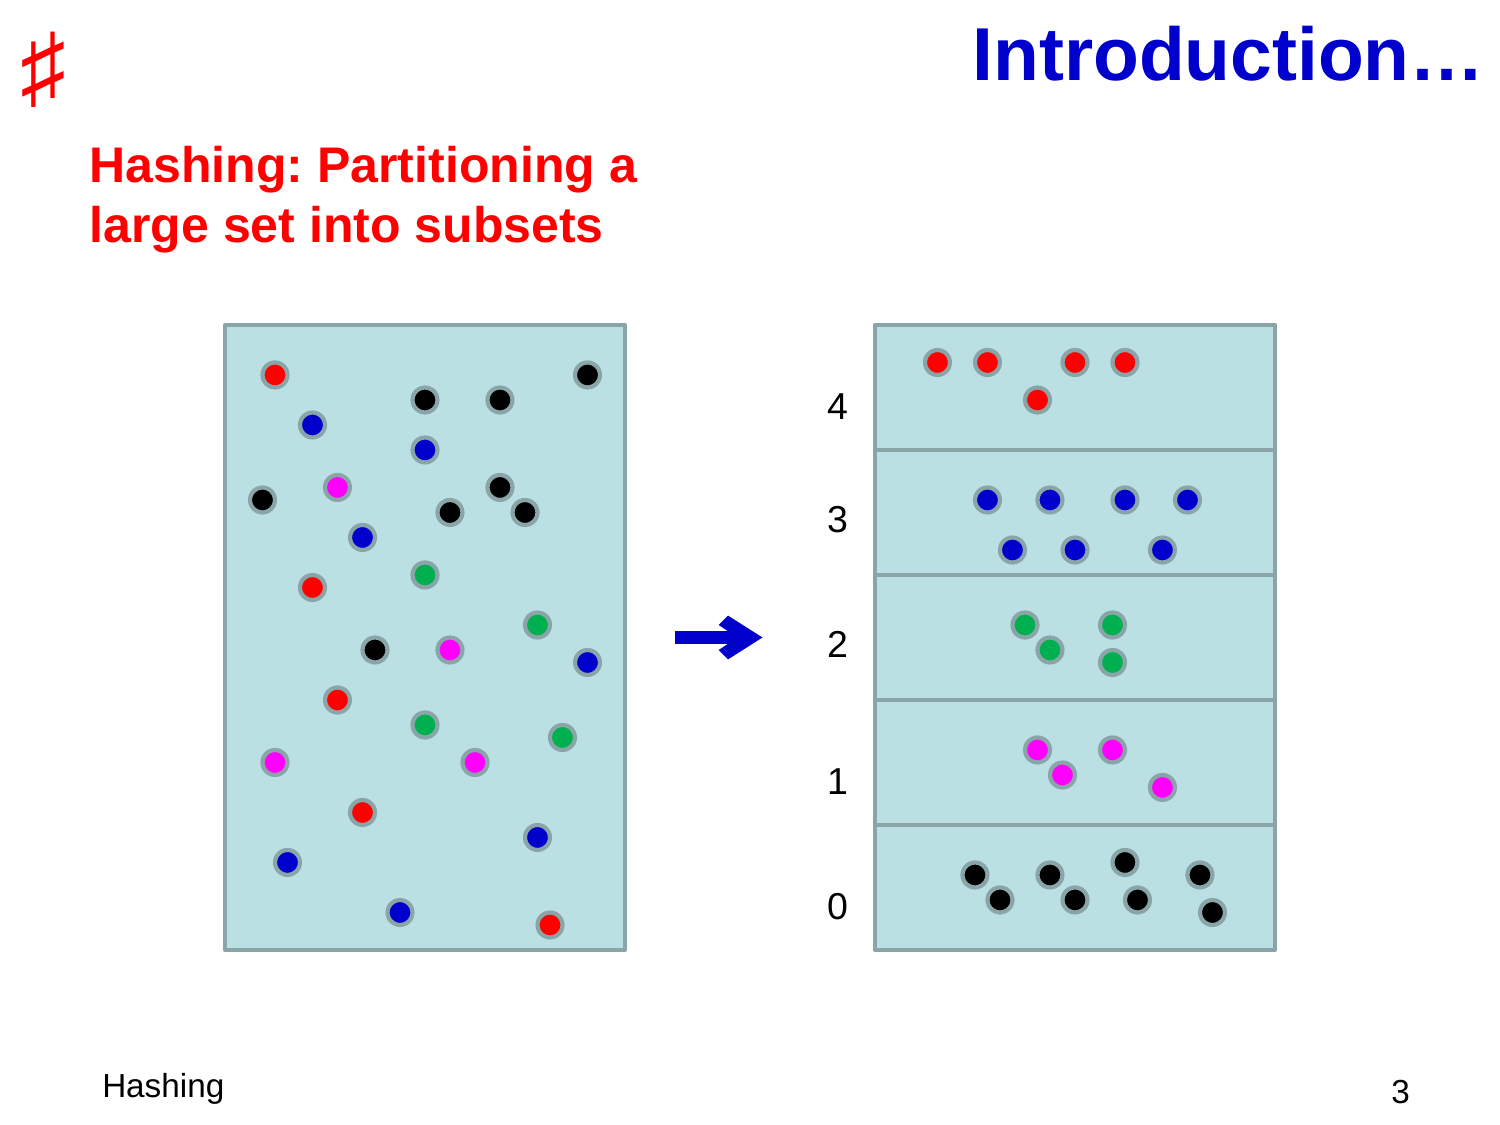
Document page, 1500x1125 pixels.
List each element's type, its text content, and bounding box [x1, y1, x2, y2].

slide_number 3 [1324, 1062, 1426, 1101]
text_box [224, 324, 1276, 951]
title Introduction… [149, 0, 1500, 101]
text_box Hashing: Partitioning a large set into subsets [74, 124, 763, 260]
